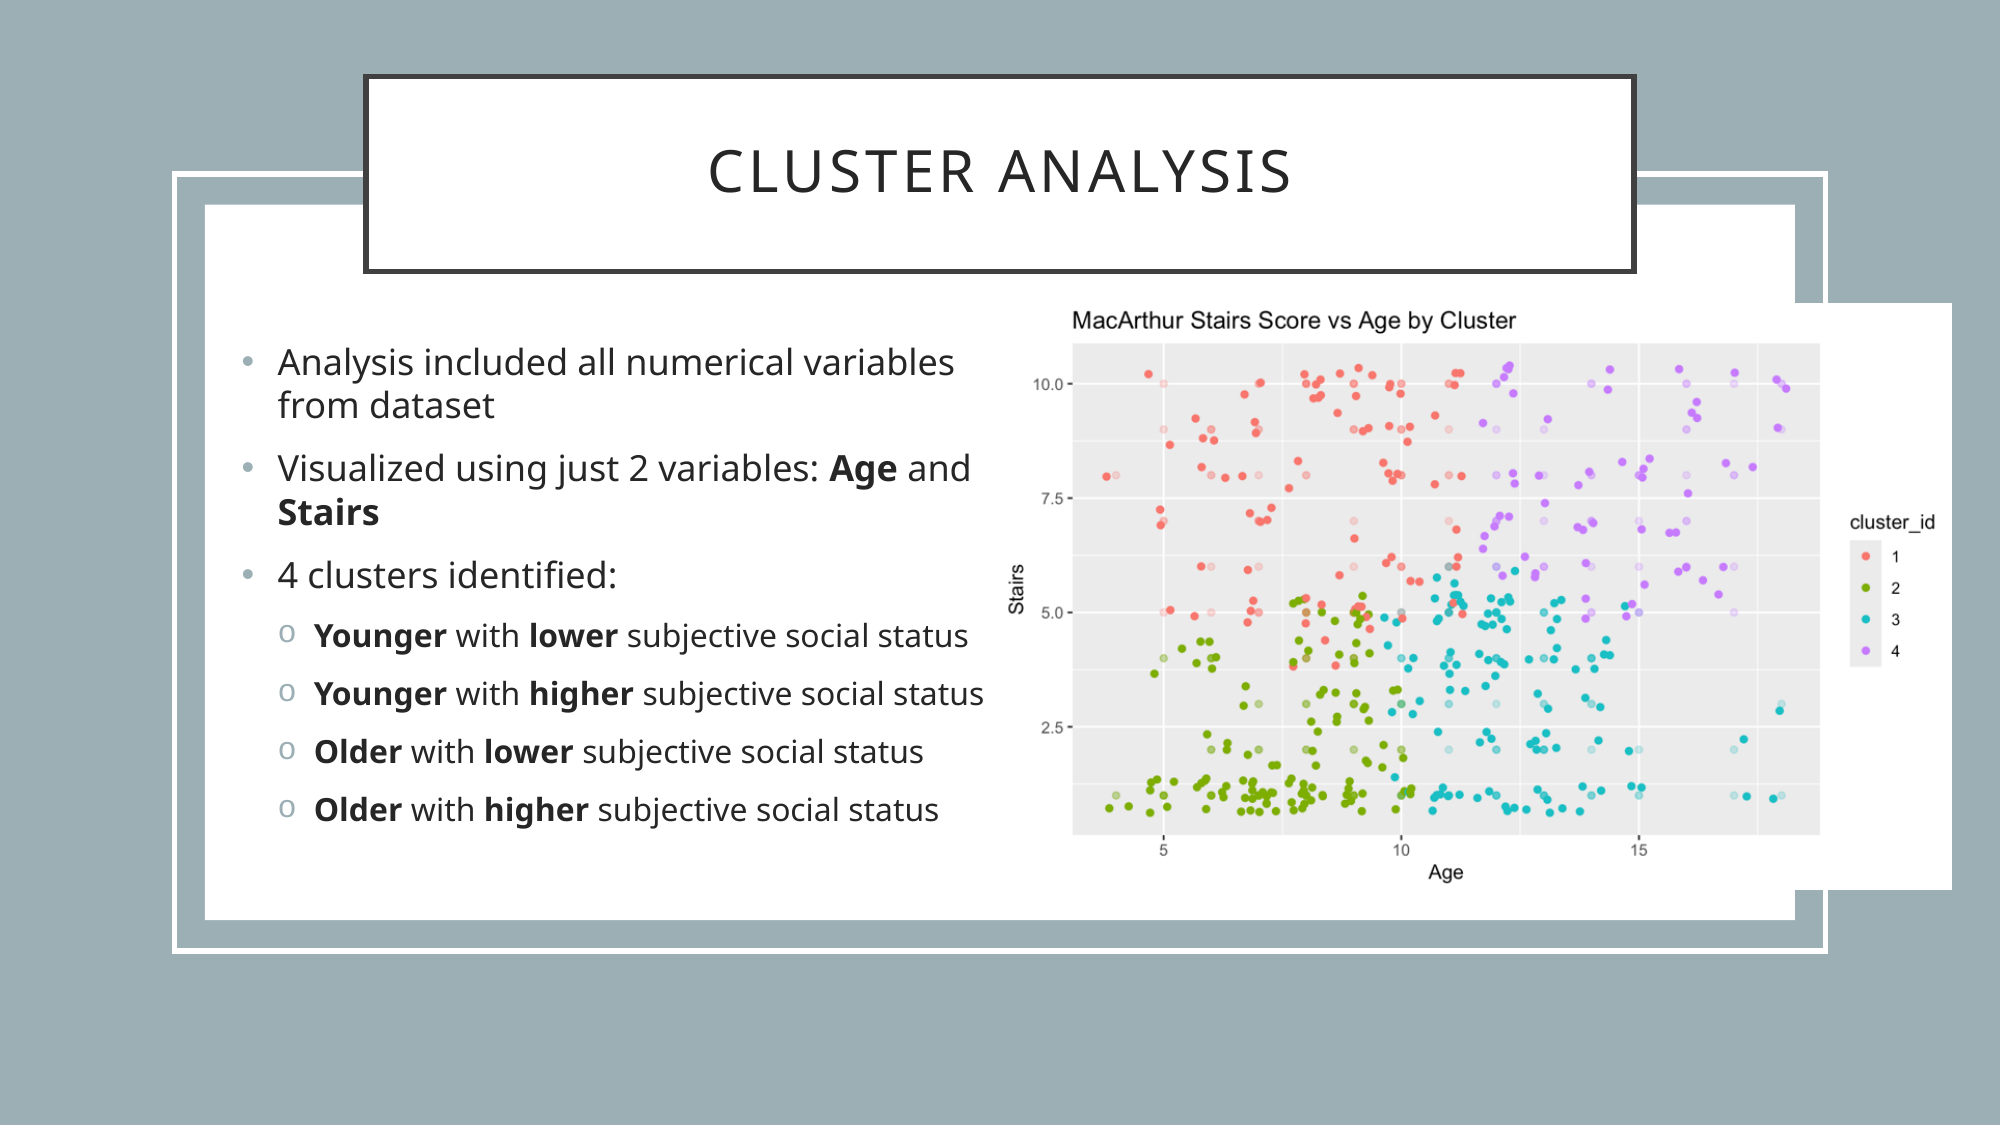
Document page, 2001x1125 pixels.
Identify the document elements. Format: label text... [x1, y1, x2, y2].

title Cluster analysis [363, 74, 1637, 274]
text_box [0, 0, 2000, 1125]
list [1000, 303, 1952, 890]
text_box [173, 173, 1827, 952]
text_box Analysis included all numerical variables from dataset Visualized using just 2 variables: Age and Stairs 4 clusters identified: Younger with lower subjective social status Younger with higher subjective social status Older with lower subjective social status Older with higher subjective social status [226, 332, 1000, 862]
